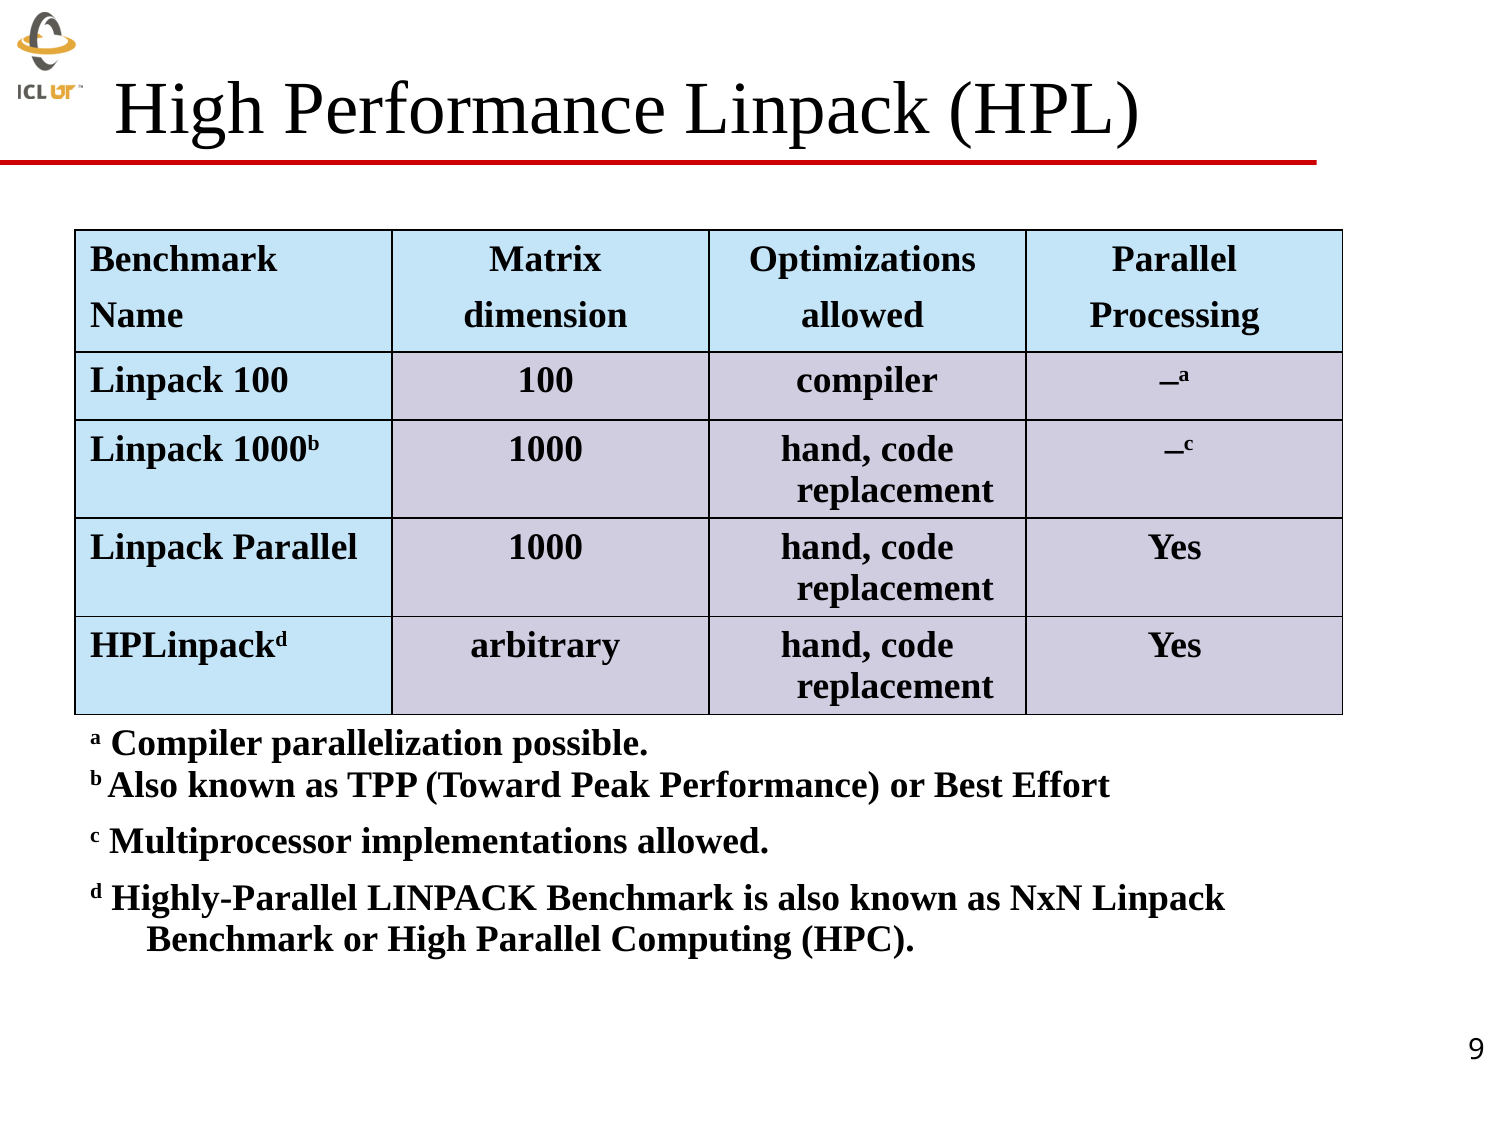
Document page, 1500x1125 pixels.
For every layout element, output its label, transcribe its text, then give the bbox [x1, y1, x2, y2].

table_cell Linpack 1000b [76, 421, 391, 517]
table_cell Linpack Parallel [76, 519, 391, 616]
table_cell HPLinpackd [76, 617, 391, 714]
table_cell 100 [393, 353, 708, 419]
table_cell d Highly-Parallel LINPACK Benchmark is also known as NxN Linpack Benchmark or High Parallel Computing (HPC). [75, 869, 1343, 967]
table_cell hand, code replacement [710, 519, 1025, 616]
table_cell hand, code replacement [710, 421, 1025, 517]
table_cell 1000 [393, 421, 708, 517]
table_cell –c [1027, 421, 1342, 517]
table_cell Yes [1027, 617, 1342, 714]
slide_number 9 [1187, 1012, 1500, 1088]
table_header Matrix [393, 231, 708, 287]
table_header Benchmark [76, 231, 391, 287]
table_cell Name [76, 287, 391, 351]
table_cell dimension [393, 287, 708, 351]
table_cell allowed [710, 287, 1025, 351]
title High Performance Linpack (HPL) [99, 0, 1376, 157]
table_cell 1000 [393, 519, 708, 616]
table_cell hand, code replacement [710, 617, 1025, 714]
table_cell Linpack 100 [76, 353, 391, 419]
table_cell Processing [1027, 287, 1342, 351]
table_header Parallel [1027, 231, 1342, 287]
table_cell arbitrary [393, 617, 708, 714]
picture [0, 0, 86, 113]
table_header Optimizations [710, 231, 1025, 287]
table_cell Yes [1027, 519, 1342, 616]
table_cell –a [1027, 353, 1342, 419]
table_cell a Compiler parallelization possible. b Also known as TPP (Toward Peak Performance) or Best Effort [75, 715, 1343, 813]
table_cell compiler [710, 353, 1025, 419]
table_cell c Multiprocessor implementations allowed. [75, 813, 1343, 869]
